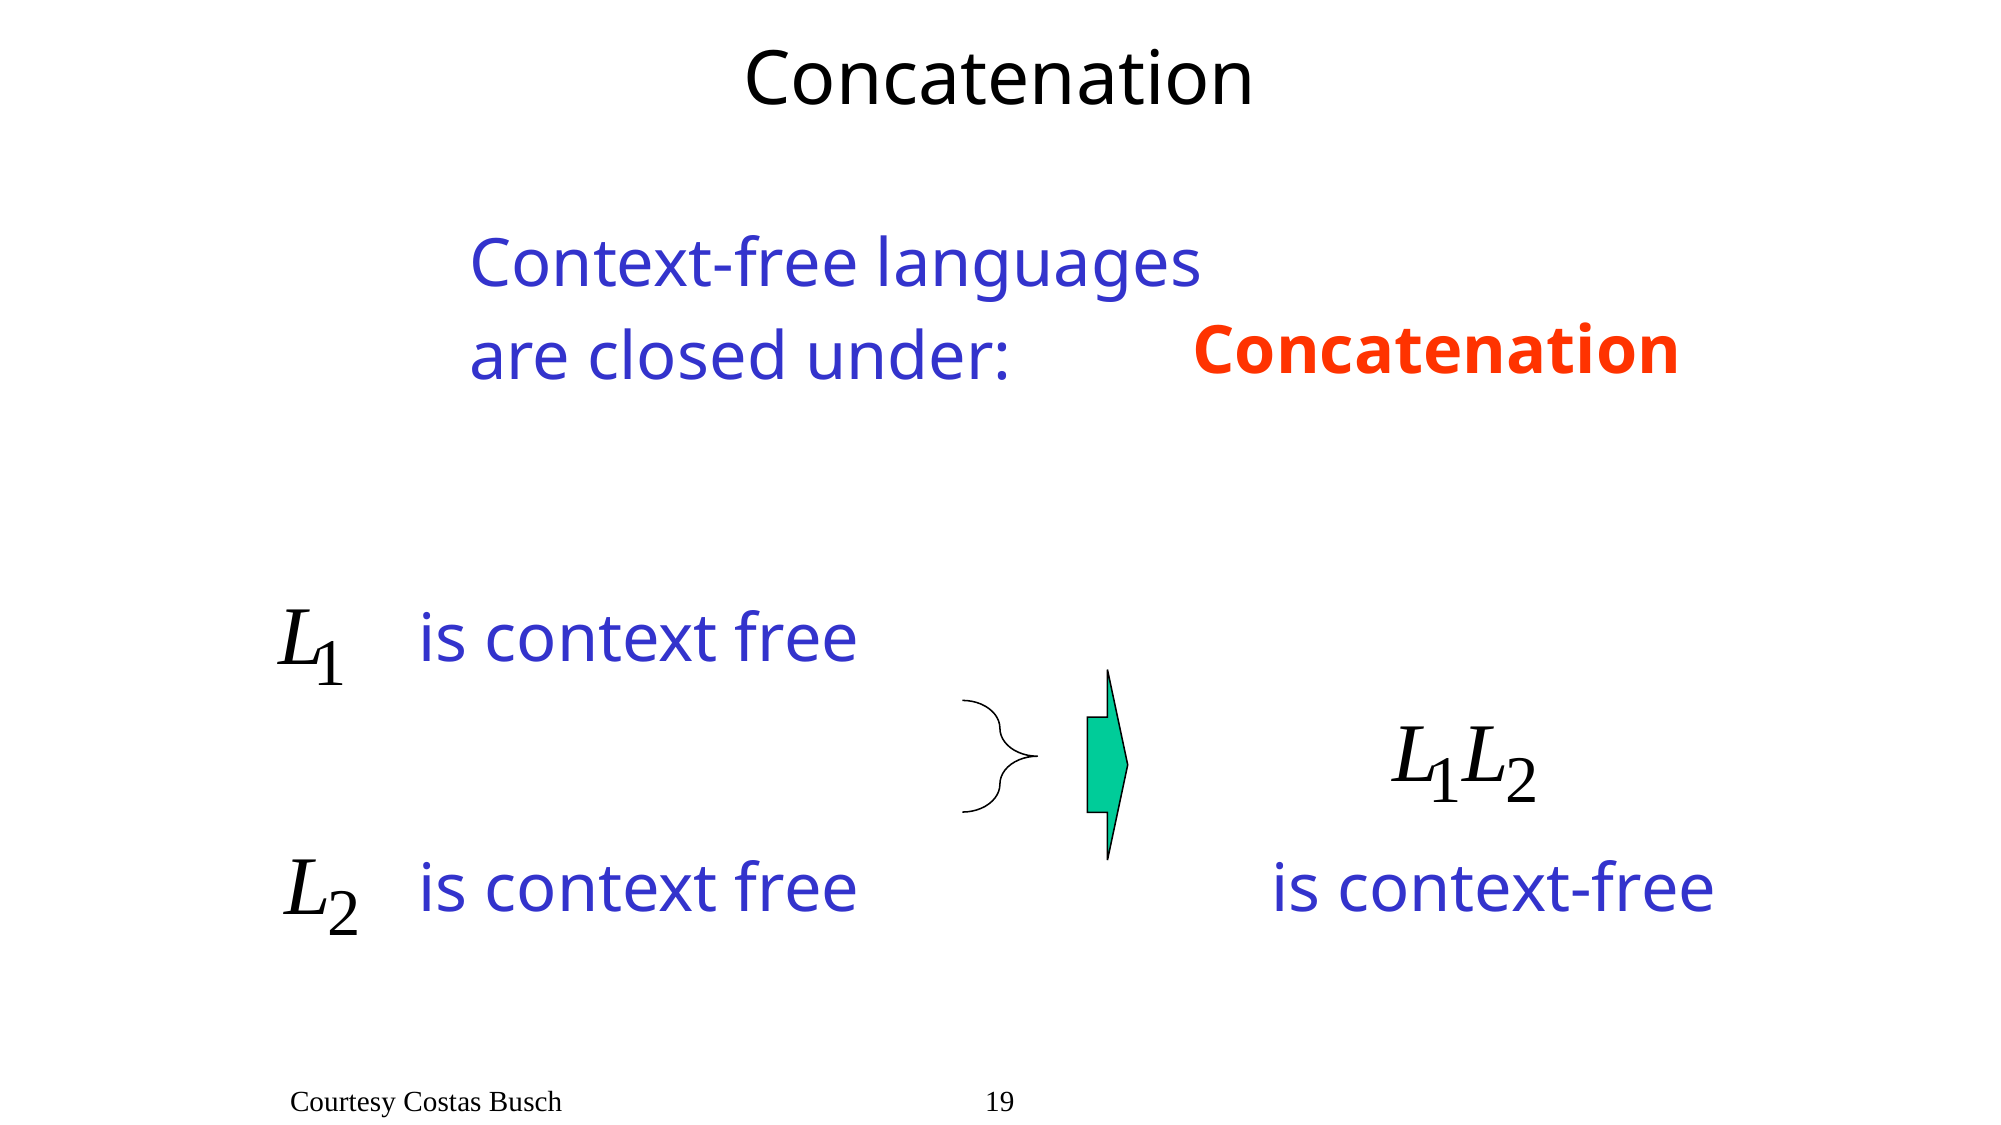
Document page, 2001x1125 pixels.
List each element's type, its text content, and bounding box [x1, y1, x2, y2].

text_box Concatenation [275, 24, 1725, 125]
text_box Concatenation [1177, 299, 1696, 395]
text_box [1387, 712, 1540, 807]
text_box [1087, 669, 1128, 861]
text_box is context free [403, 837, 875, 933]
slide_number 19 [762, 1074, 1238, 1125]
text_box is context free [403, 587, 875, 683]
text_box [962, 700, 1038, 813]
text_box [272, 595, 344, 690]
text_box Context-free languages are closed under: [454, 212, 1235, 401]
footer Courtesy Costas Busch - RPI [274, 1074, 588, 1125]
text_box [278, 845, 363, 940]
text_box is context-free [1256, 837, 1733, 933]
